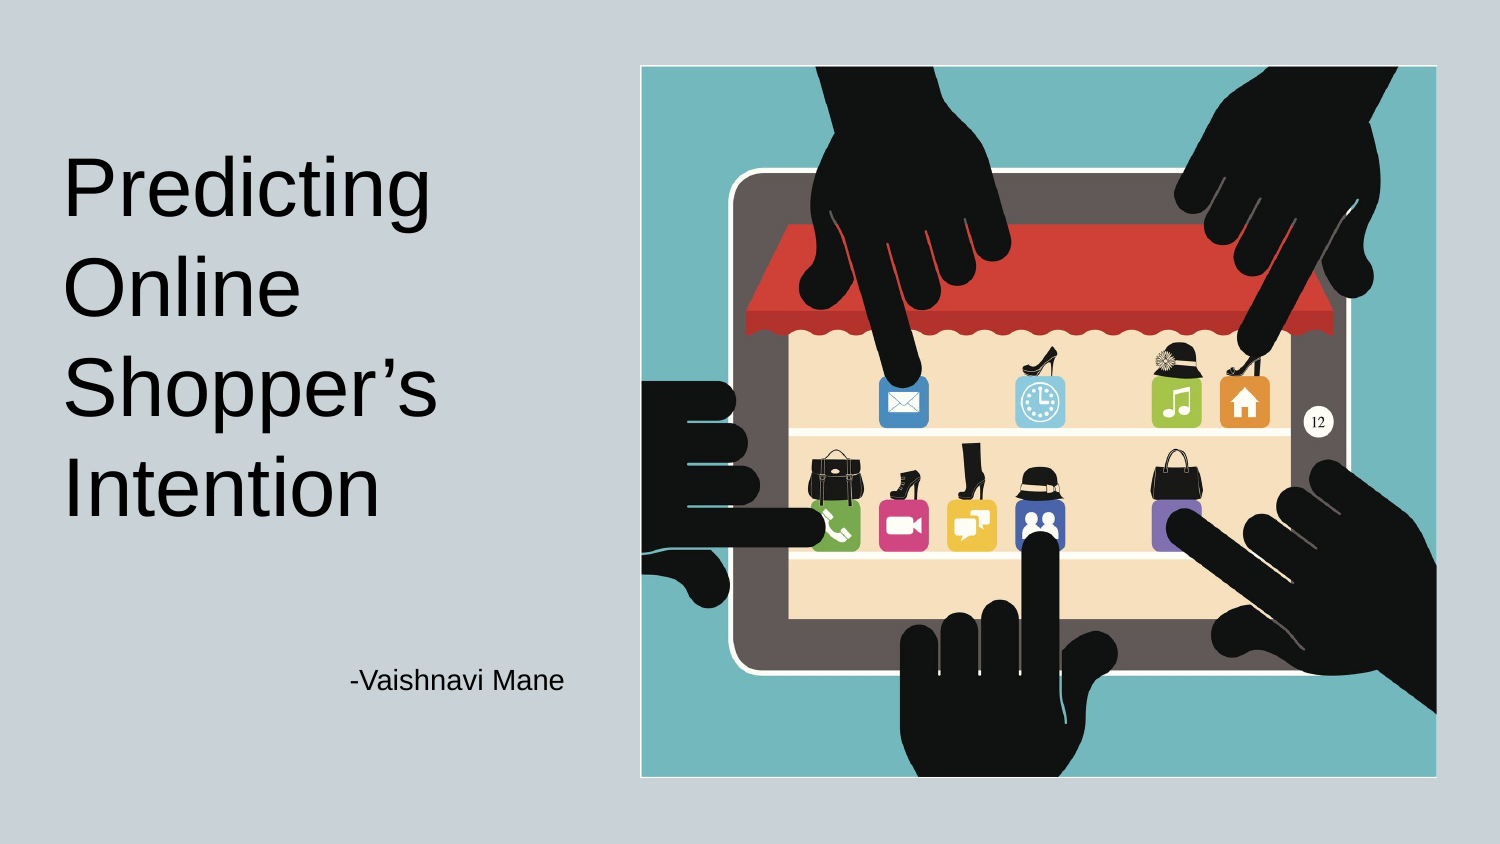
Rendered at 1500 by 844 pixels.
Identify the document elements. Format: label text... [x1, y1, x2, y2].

picture [639, 65, 1438, 779]
text_box -Vaishnavi Mane [334, 653, 634, 704]
text_box Predicting Online Shopper’s Intention [48, 126, 568, 541]
